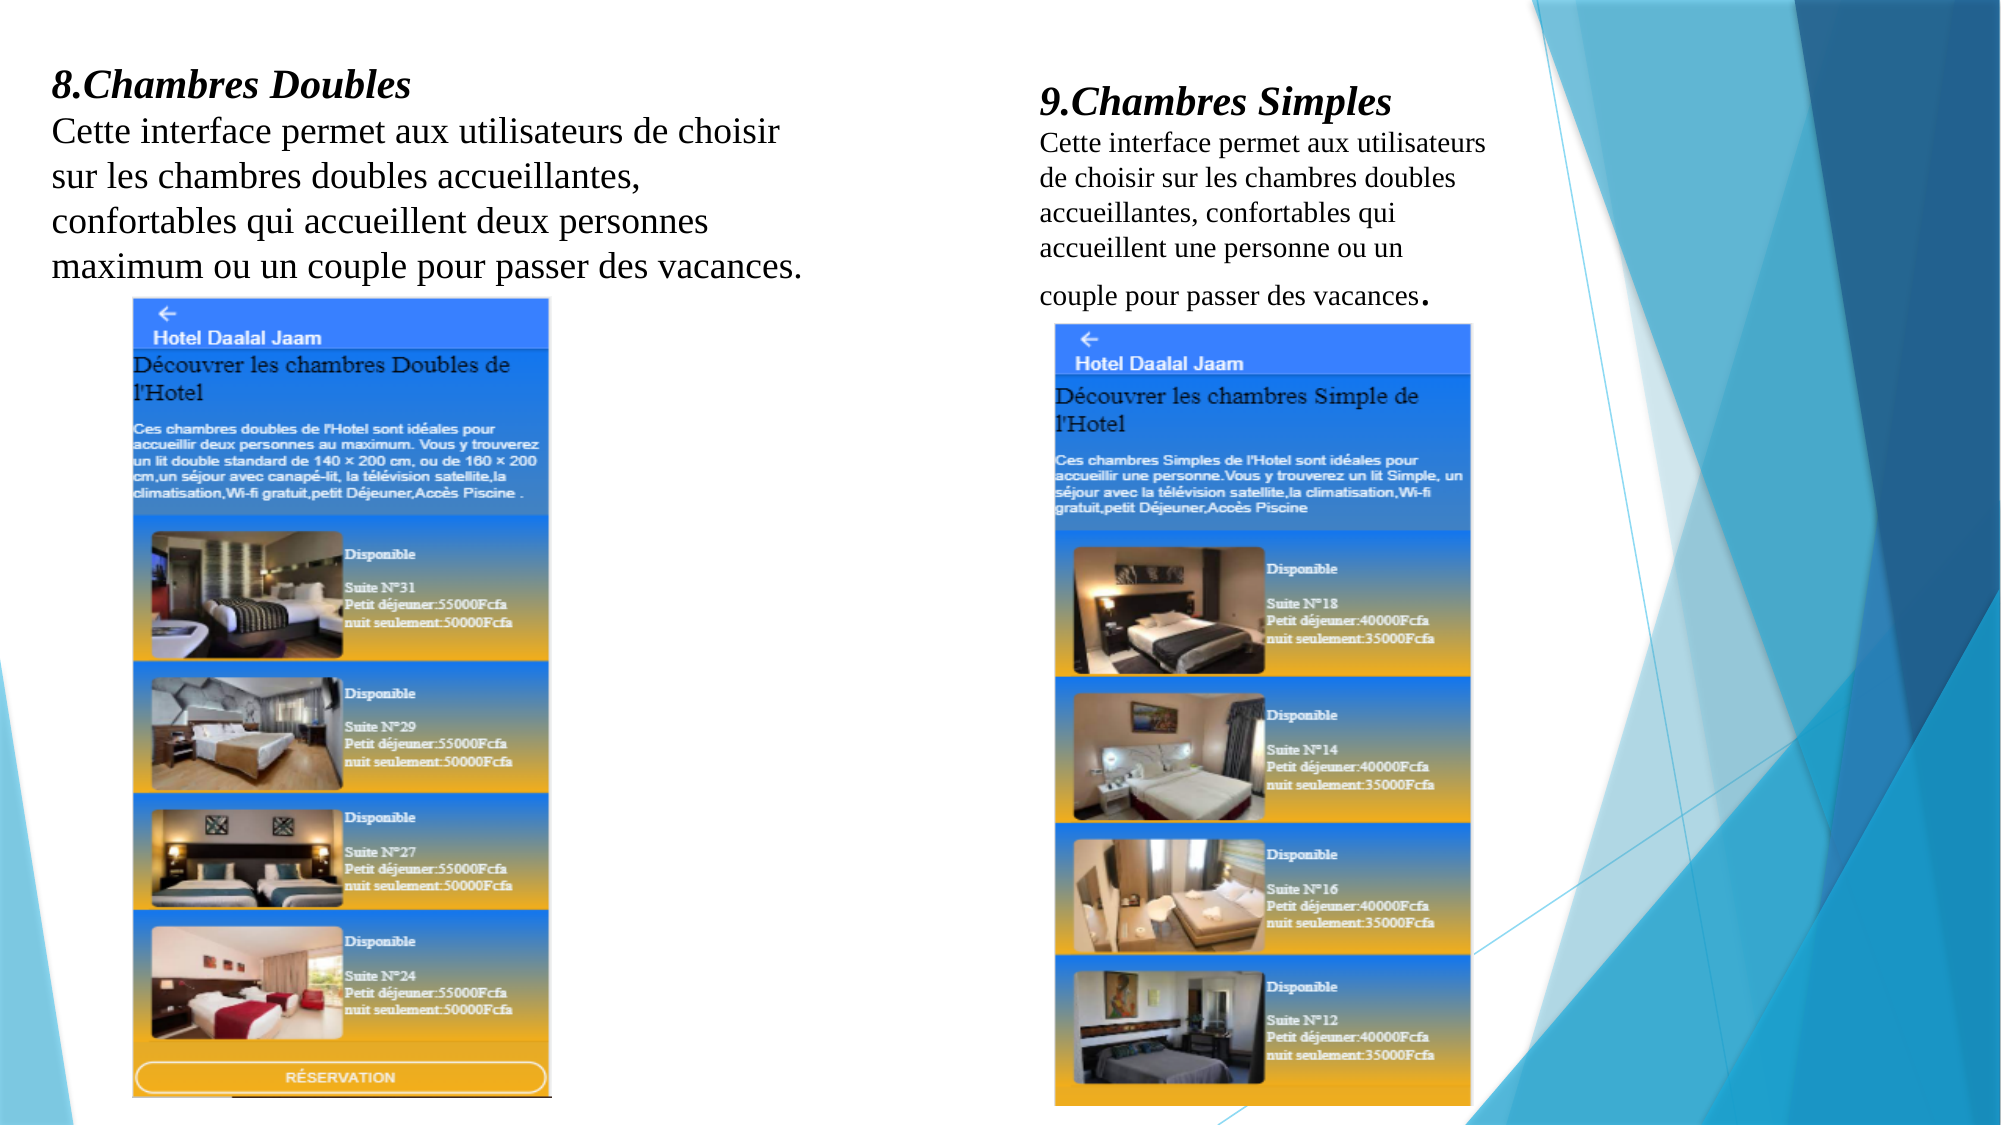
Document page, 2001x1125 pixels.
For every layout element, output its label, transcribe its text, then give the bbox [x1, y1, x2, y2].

text_box 8.Chambres Doubles Cette interface permet aux utilisateurs de choisir sur les chambres doubles accueillantes, confortables qui accueillent deux personnes maximum ou un couple pour passer des vacances. [36, 49, 827, 294]
picture [1054, 323, 1475, 1106]
picture [132, 295, 552, 1098]
text_box 9.Chambres Simples Cette interface permet aux utilisateurs de choisir sur les chambres doubles accueillantes, confortables qui accueillent une personne ou un couple pour passer des vacances. [1024, 66, 1503, 321]
